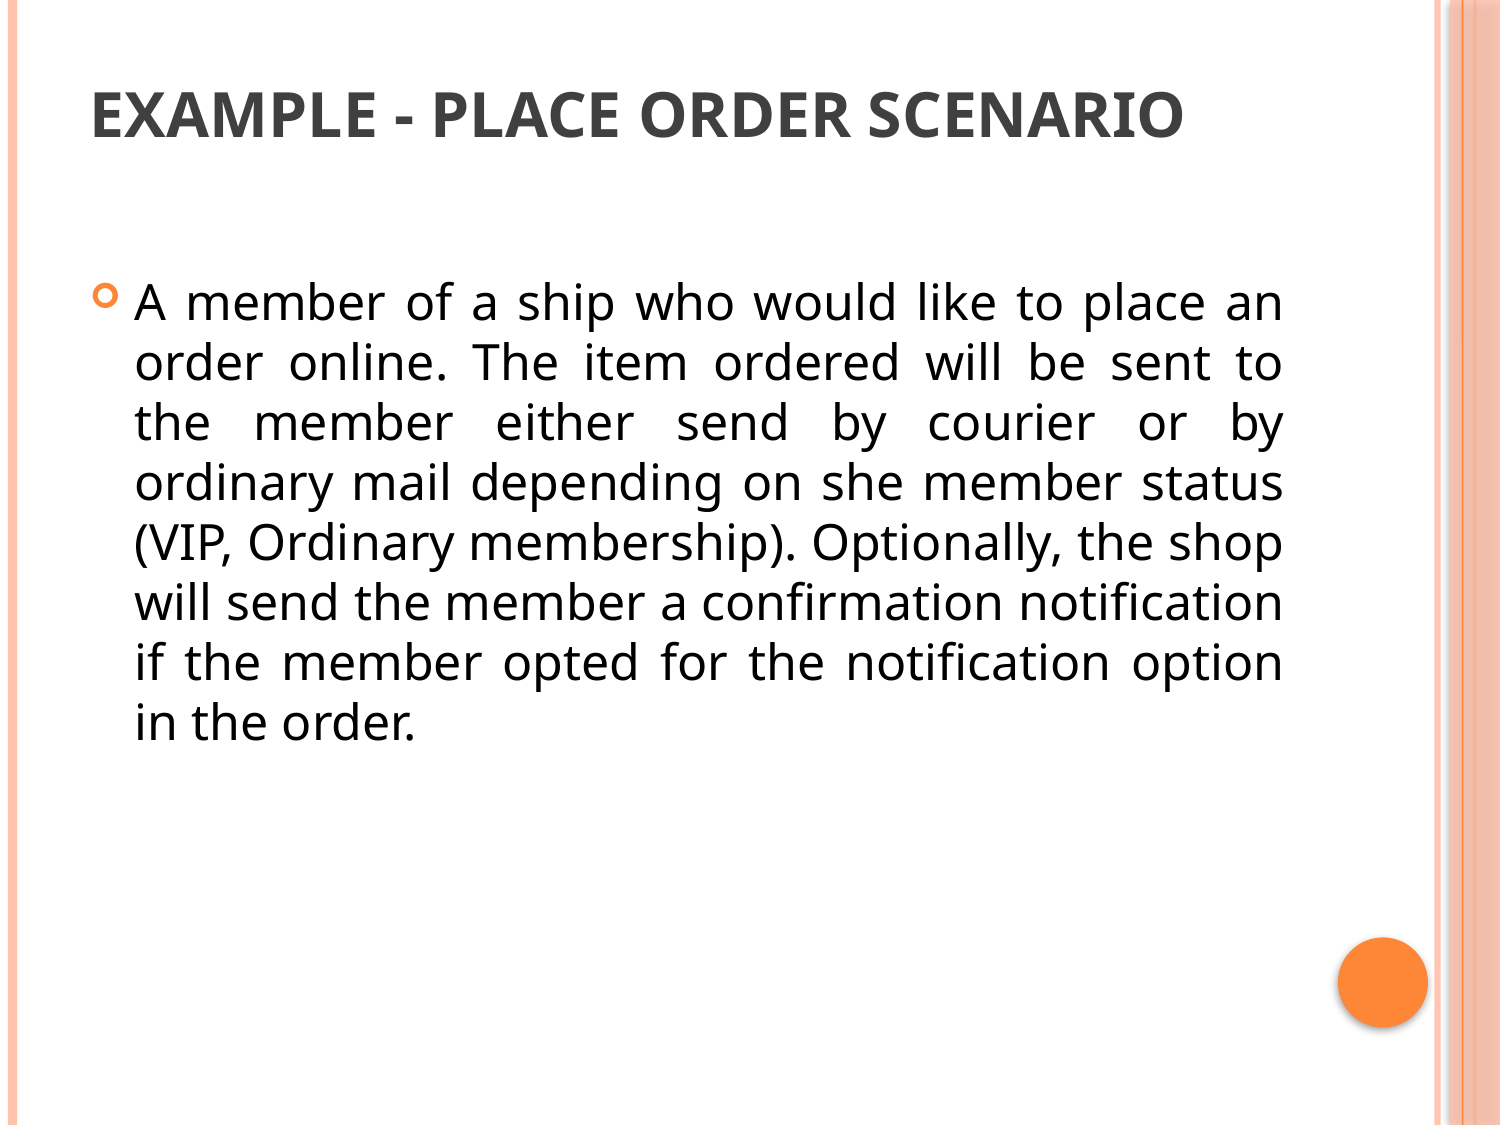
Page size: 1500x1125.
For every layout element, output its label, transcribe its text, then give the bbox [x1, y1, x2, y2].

title Example - Place Order Scenario [75, 45, 1300, 233]
list A member of a ship who would like to place an order online. The item ordered will be sent to the member either send by courier or by ordinary mail depending on she member status (VIP, Ordinary membership). Optionally, the shop will send the member a confirmation notification if the member opted for the notification option in the order. [75, 262, 1300, 1062]
